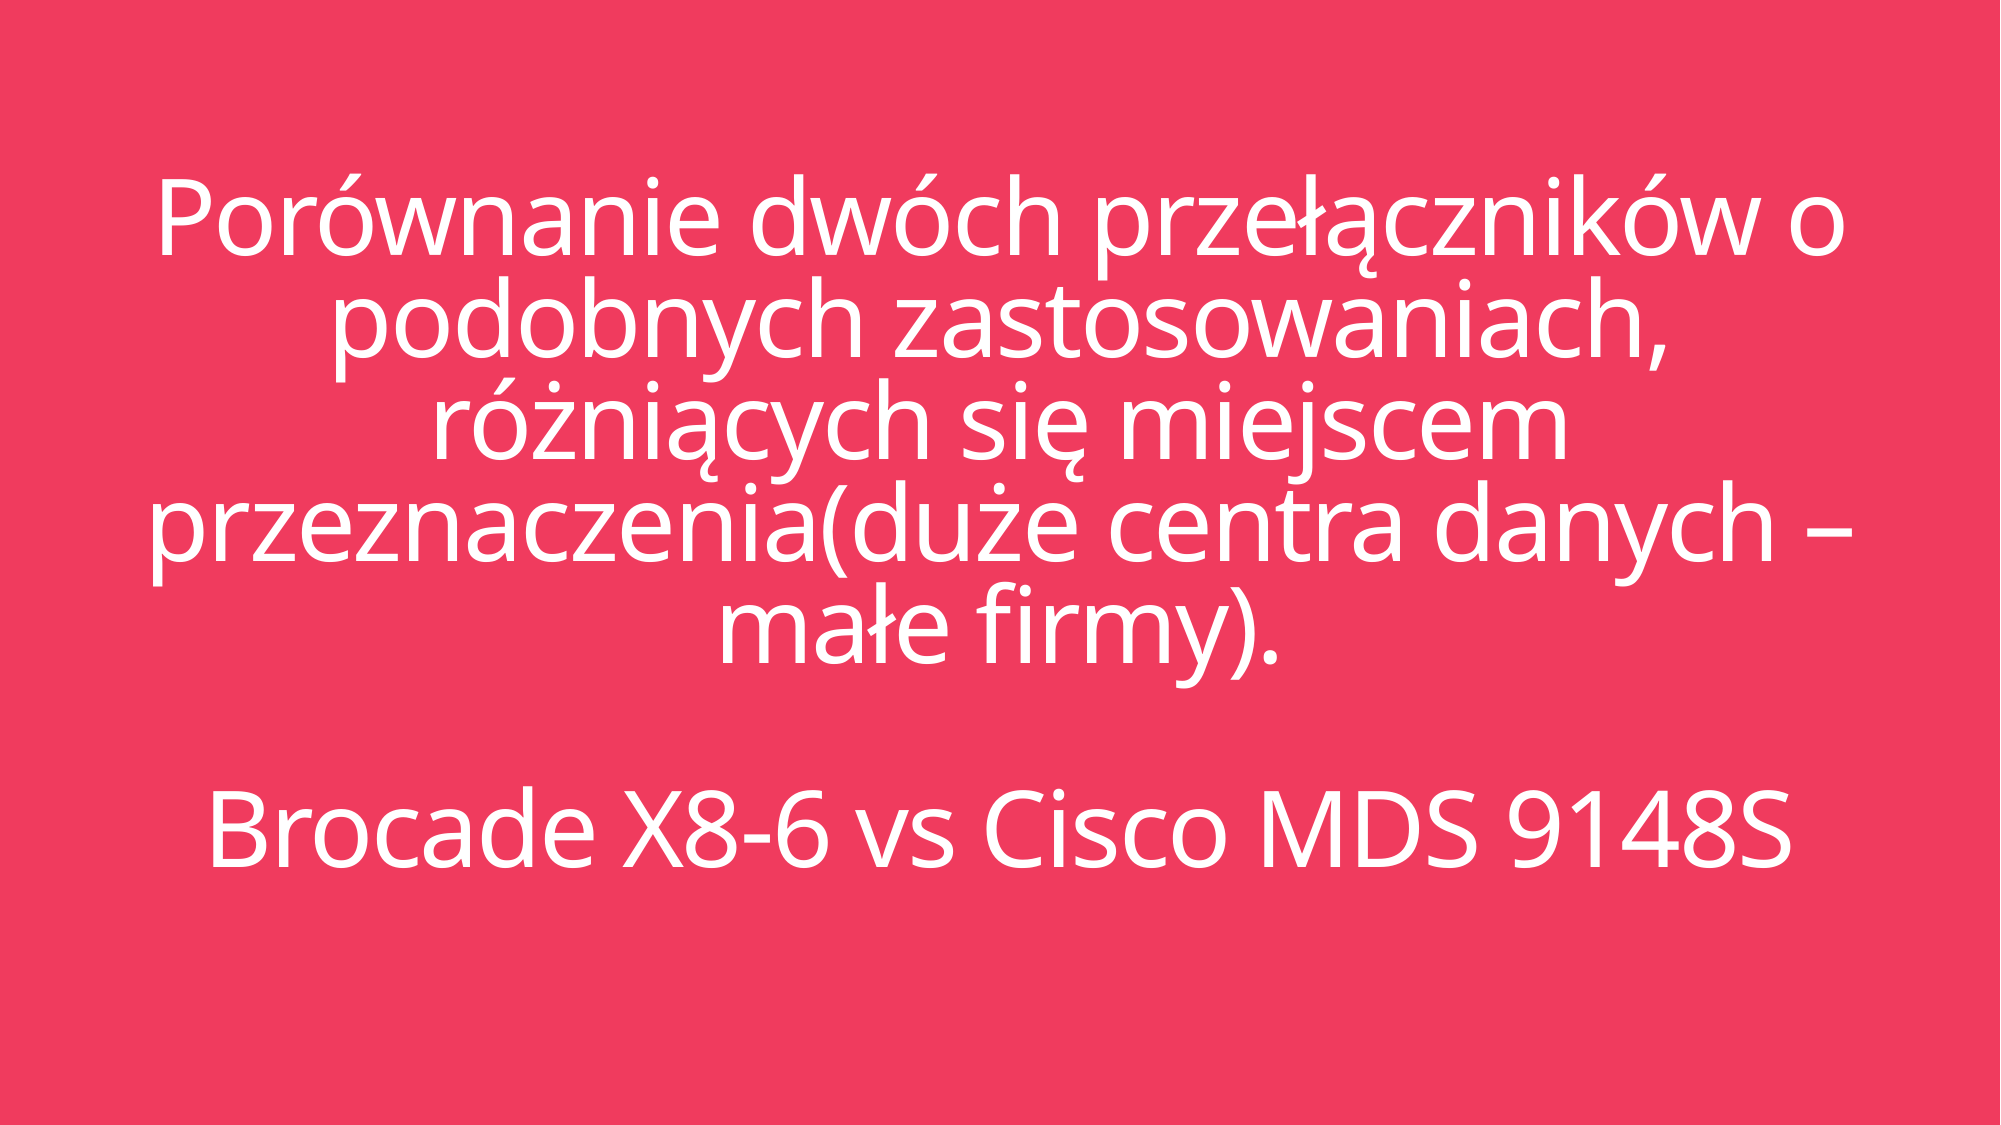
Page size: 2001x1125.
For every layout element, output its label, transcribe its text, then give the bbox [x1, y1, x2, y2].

title Porównanie dwóch przełączników o podobnych zastosowaniach, różniących się miejscem przeznaczenia(duże centra danych – małe firmy). Brocade X8-6 vs Cisco MDS 9148S [115, 126, 1885, 896]
